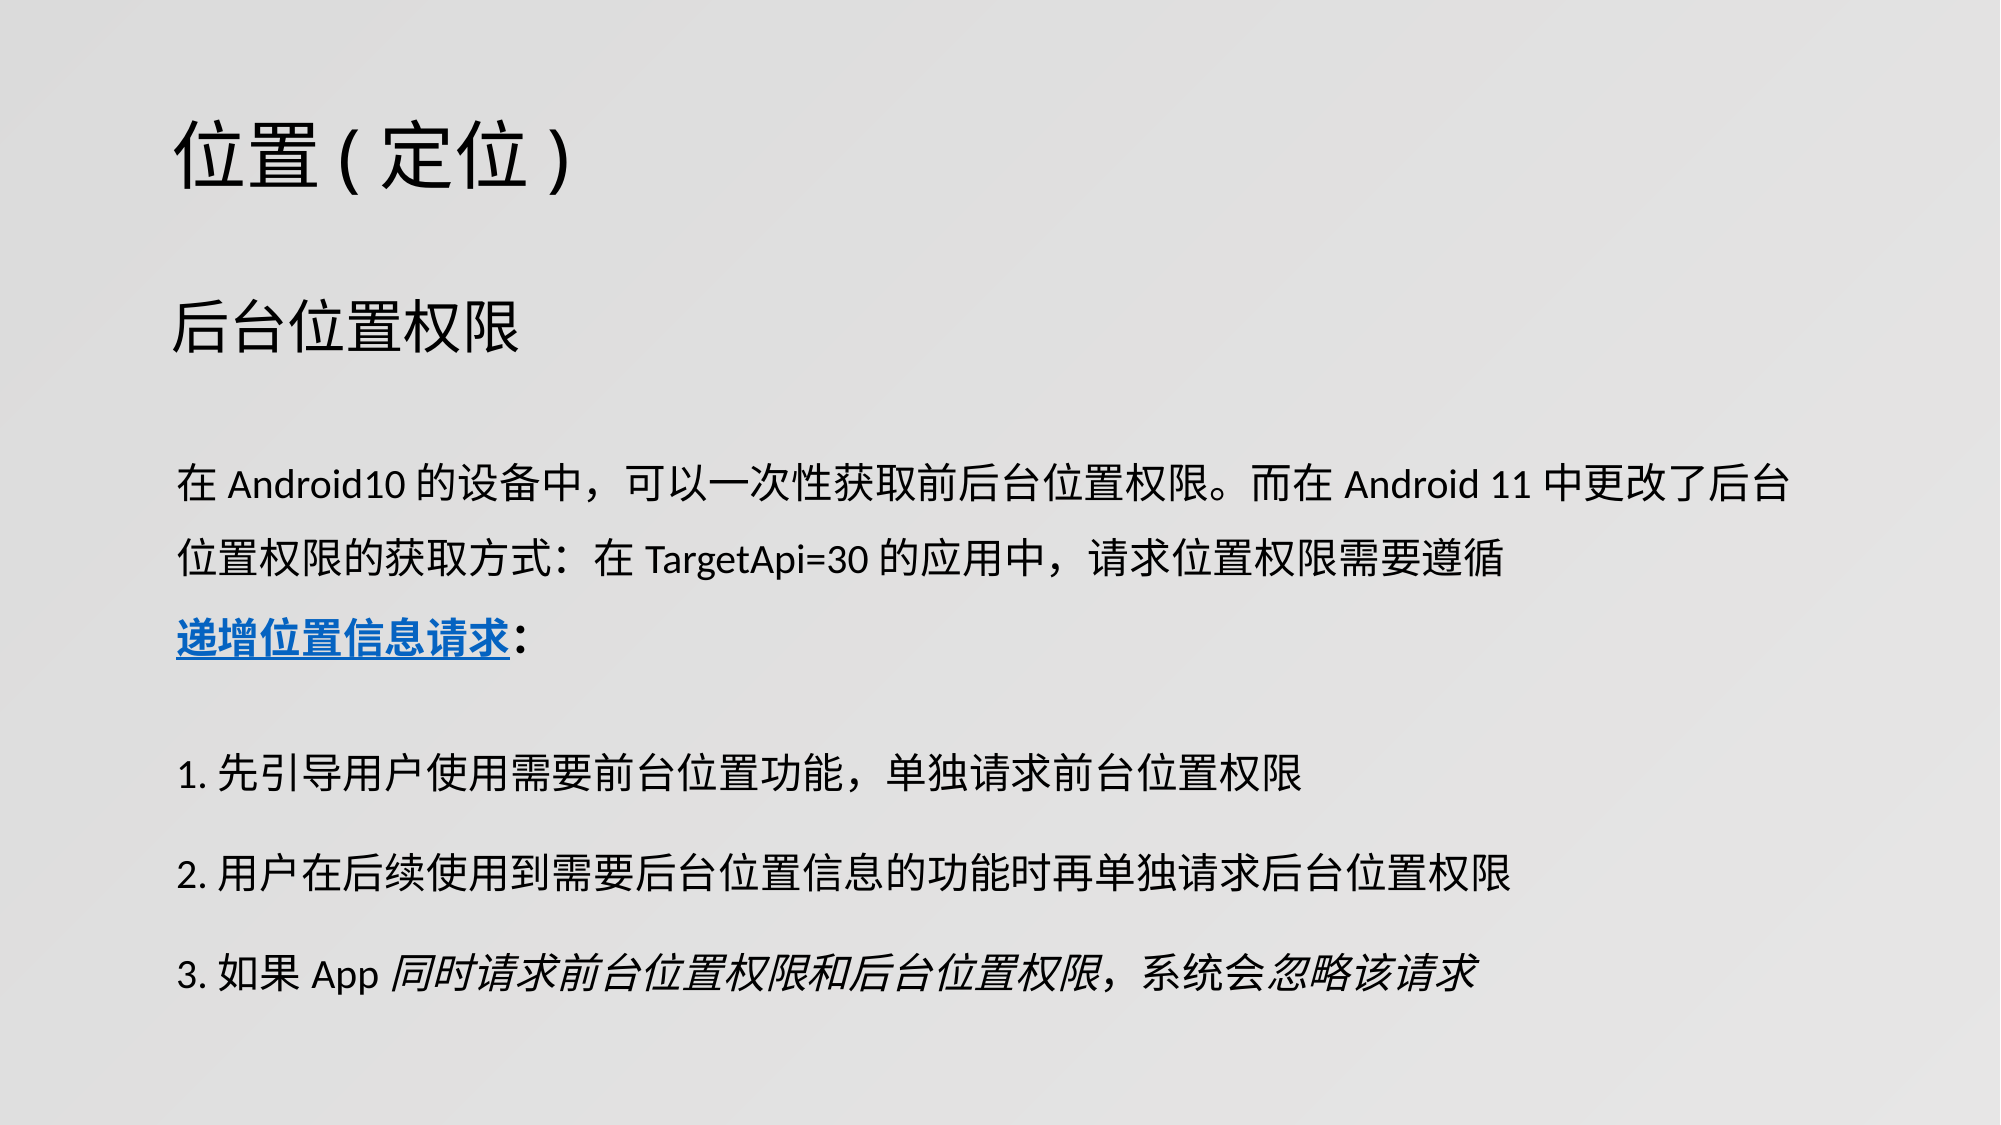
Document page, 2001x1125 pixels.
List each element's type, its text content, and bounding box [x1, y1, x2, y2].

list 后台位置权限 [155, 290, 1881, 360]
text_box 在Android10的设备中，可以一次性获取前后台位置权限。而在Android 11中更改了后台位置权限的获取方式：在TargetApi=30的应用中，请求位置权限需要遵循递增位置信息请求： 1.先引导用户使用需要前台位置功能，单独请求前台位置权限 2.用户在后续使用到需要后台位置信息的功能时再单独请求后台位置权限 3.如果App同时请求前台位置权限和后台位置权限，系统会忽略该请求 [161, 424, 1839, 1005]
title 位置(定位) [155, 92, 1881, 226]
